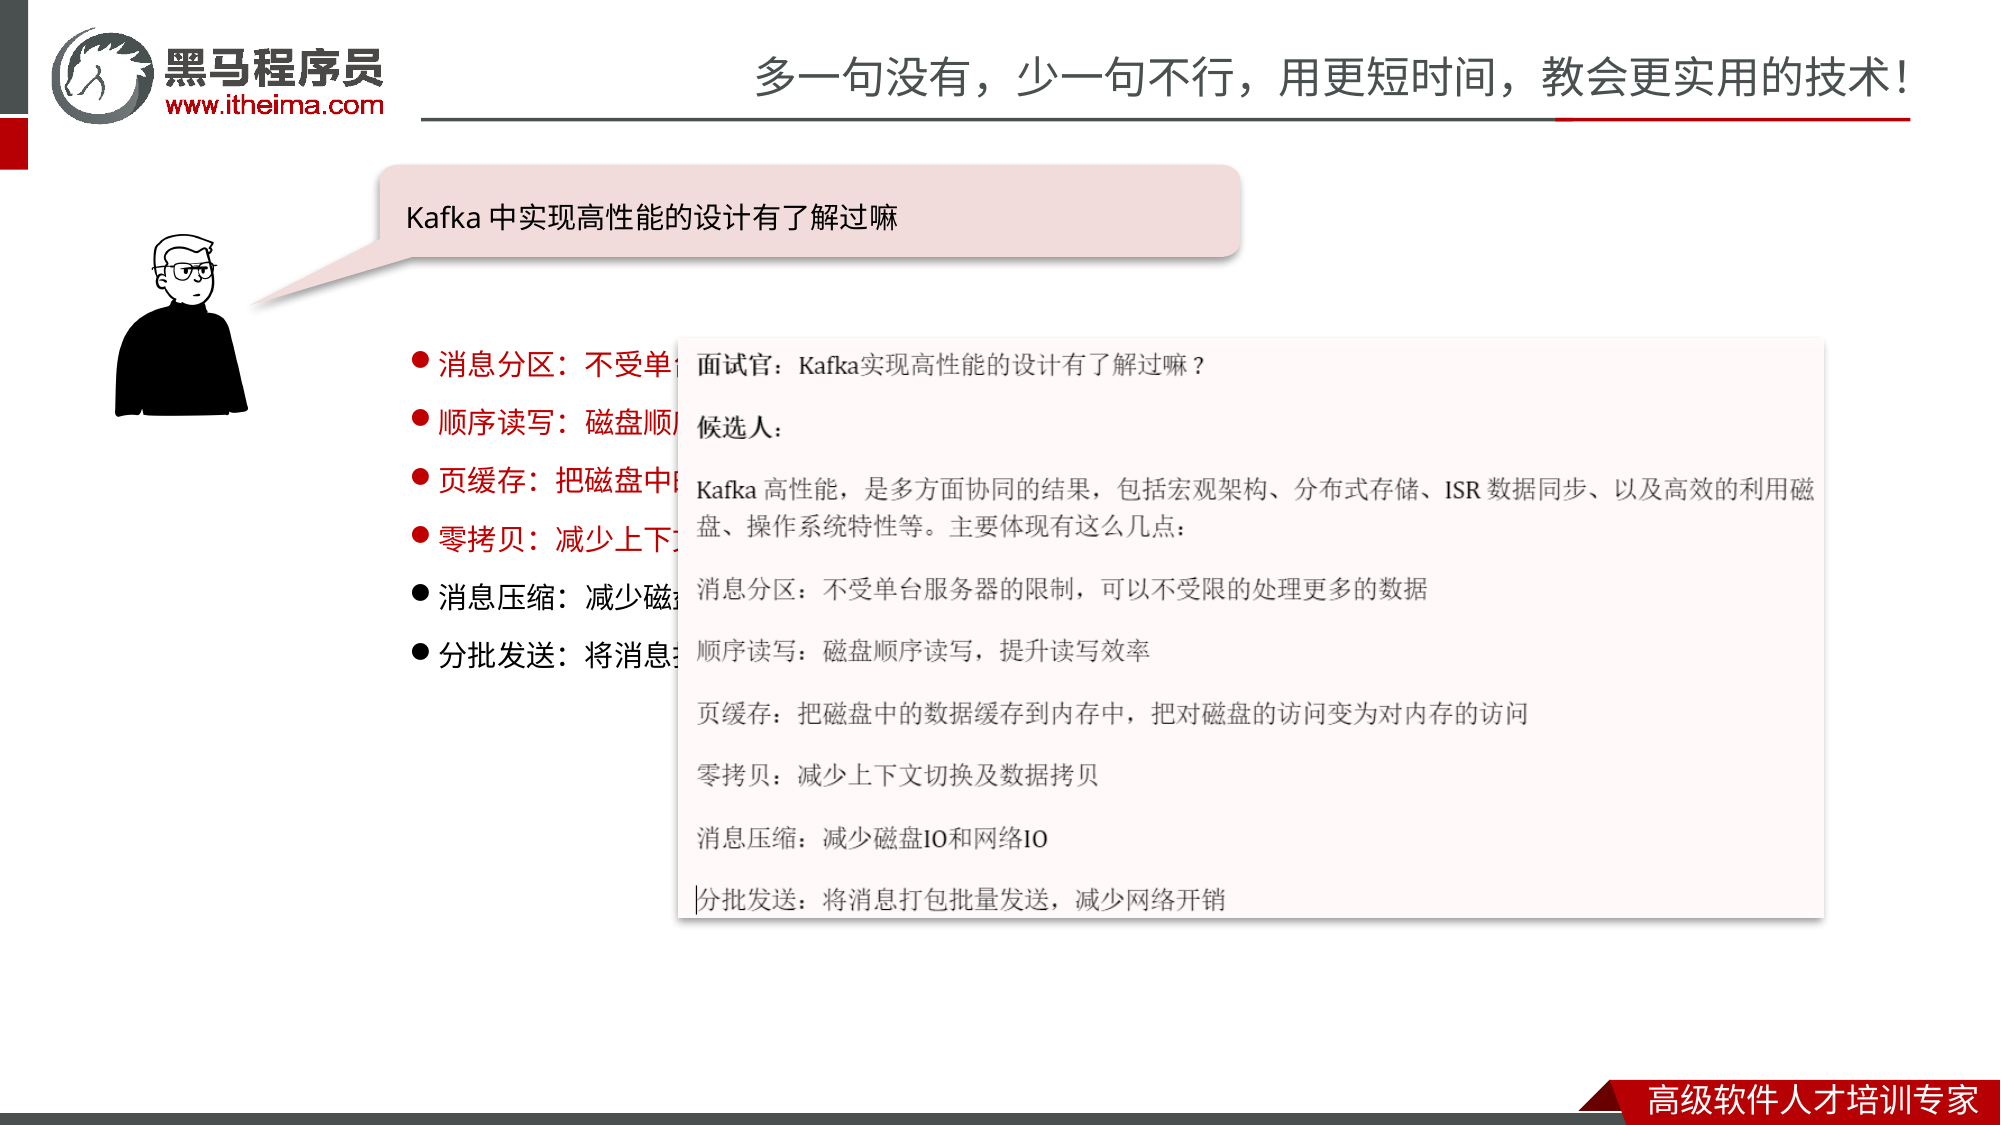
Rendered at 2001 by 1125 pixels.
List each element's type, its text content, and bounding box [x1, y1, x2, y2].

picture [50, 26, 384, 125]
picture [110, 228, 253, 421]
text_box 消息分区：不受单台服务器的限制，可以不受限的处理更多的数据 顺序读写：磁盘顺序读写，提升读写效率 页缓存：把磁盘中的数据缓存到内存中，把对磁盘的访问变为对内存的访问 零拷贝：减少上下文切换及数据拷贝 消息压缩：减少磁盘IO和网络IO 分批发送：将消息打包批量发送，减少网络开销 [394, 321, 1569, 706]
picture [678, 337, 1824, 918]
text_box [248, 164, 1241, 306]
